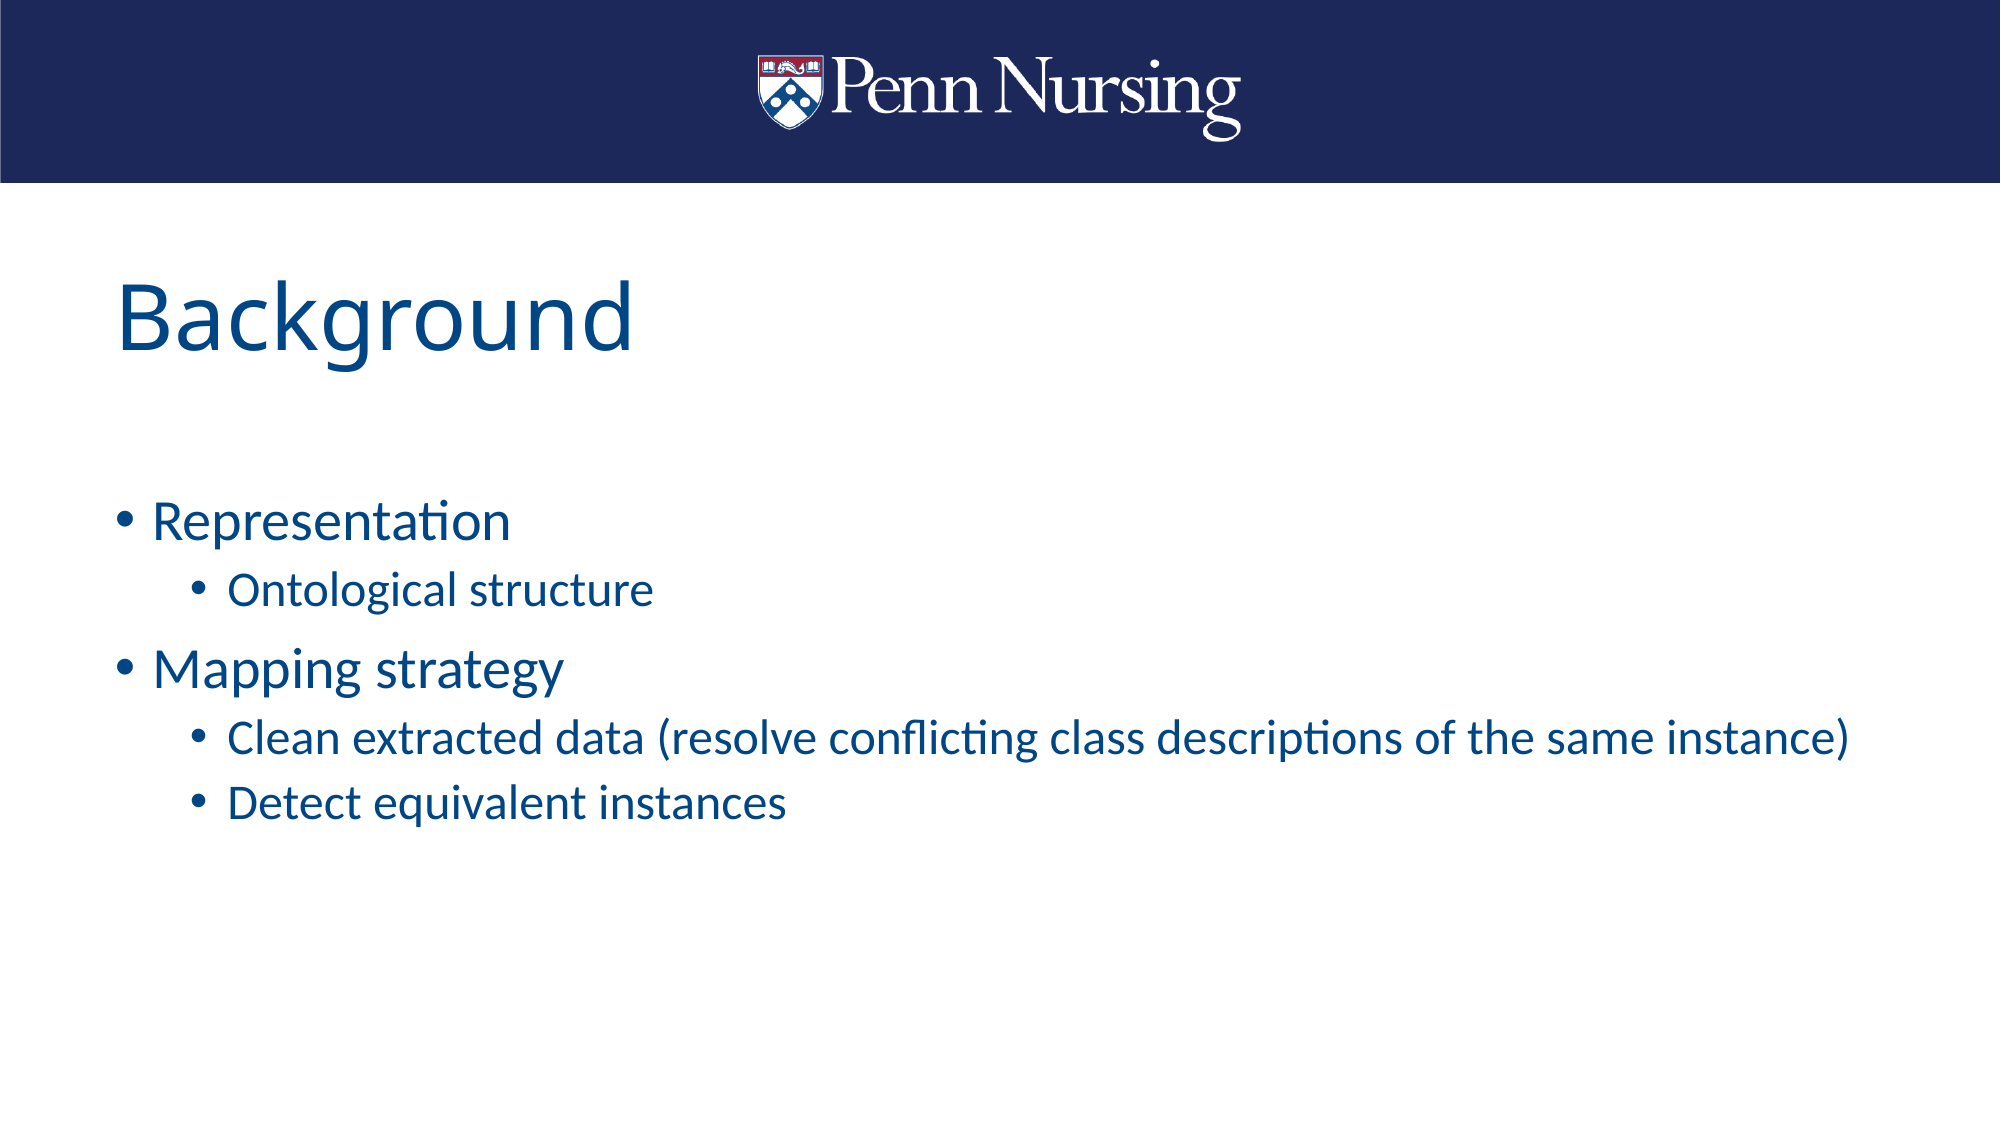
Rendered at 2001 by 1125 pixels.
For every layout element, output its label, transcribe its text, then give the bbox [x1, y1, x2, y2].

picture [0, 0, 2000, 183]
title Background [99, 200, 1900, 441]
list Representation Ontological structure Mapping strategy Clean extracted data (resolve conflicting class descriptions of the same instance) Detect equivalent instances [99, 482, 1900, 1080]
